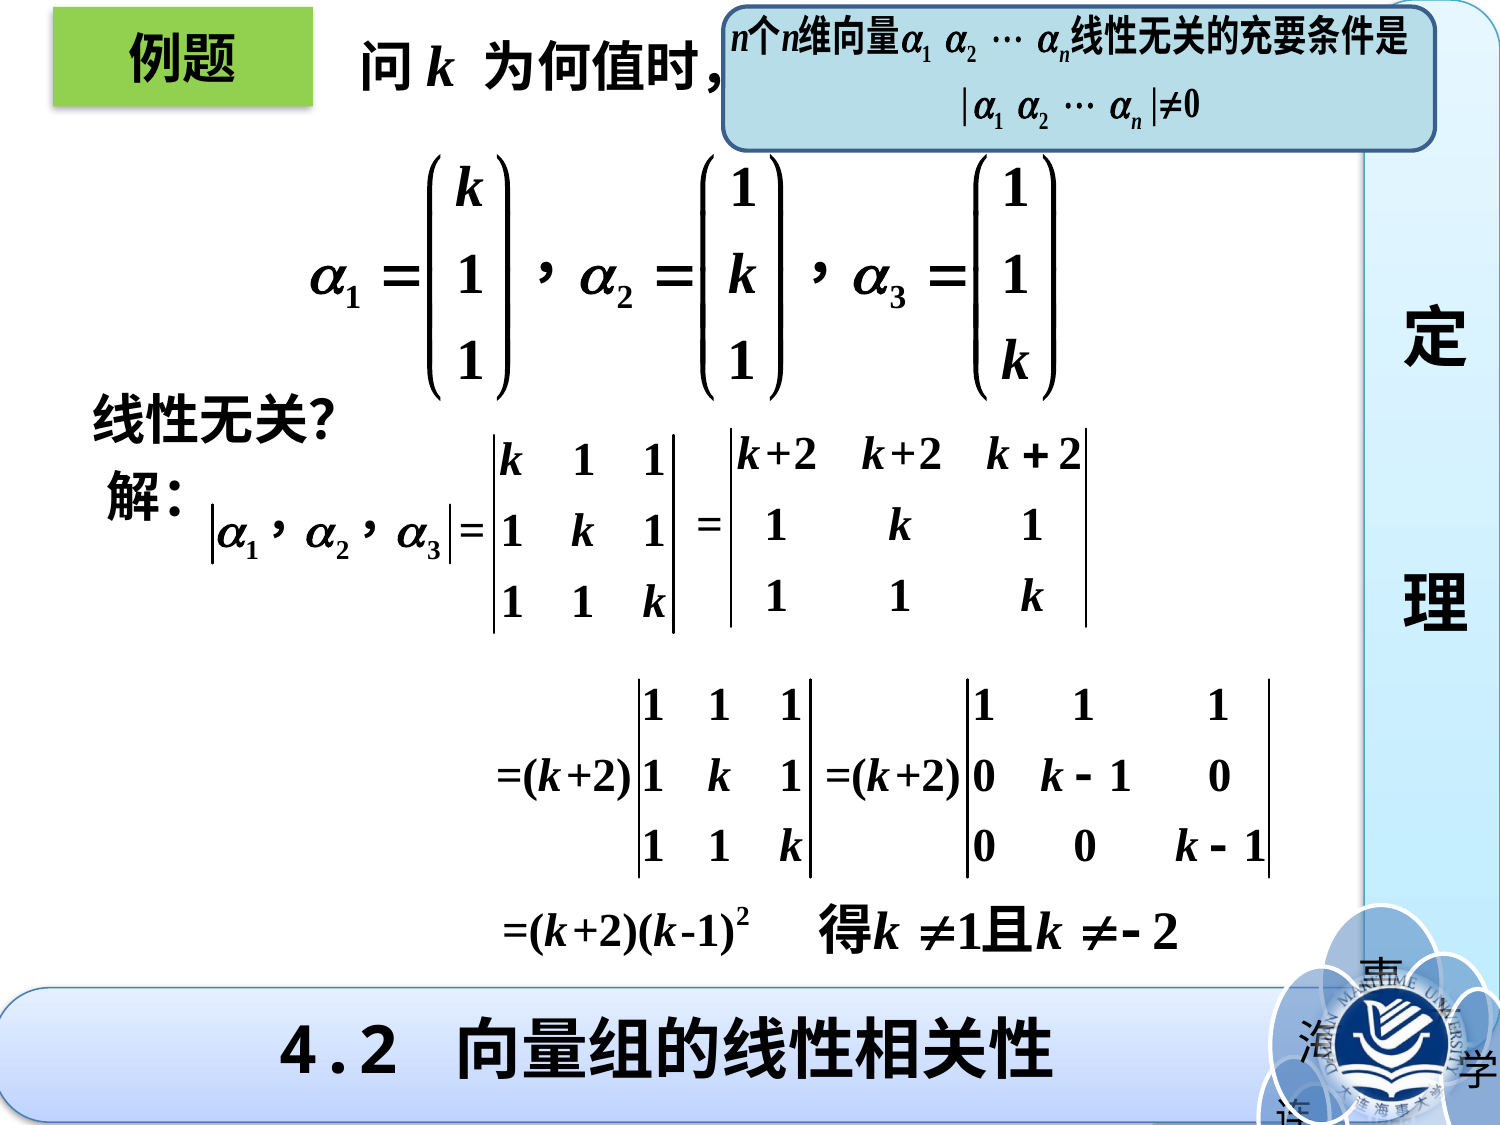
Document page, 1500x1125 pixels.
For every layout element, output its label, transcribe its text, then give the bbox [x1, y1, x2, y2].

text_box 例题 [51, 5, 315, 108]
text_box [492, 674, 817, 883]
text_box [692, 423, 1092, 632]
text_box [307, 150, 1068, 405]
text_box [721, 4, 1438, 153]
text_box 解： [92, 455, 202, 535]
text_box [728, 11, 1412, 134]
title 4.2 向量组的线性相关性 [29, 999, 1305, 1094]
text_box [498, 898, 754, 962]
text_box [816, 898, 1184, 960]
subtitle 定 理 [1387, 28, 1471, 917]
text_box 问k 为何值时， [344, 20, 722, 106]
picture [1310, 960, 1481, 1114]
text_box 线性无关？ [76, 377, 407, 458]
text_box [821, 674, 1277, 883]
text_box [207, 429, 681, 638]
